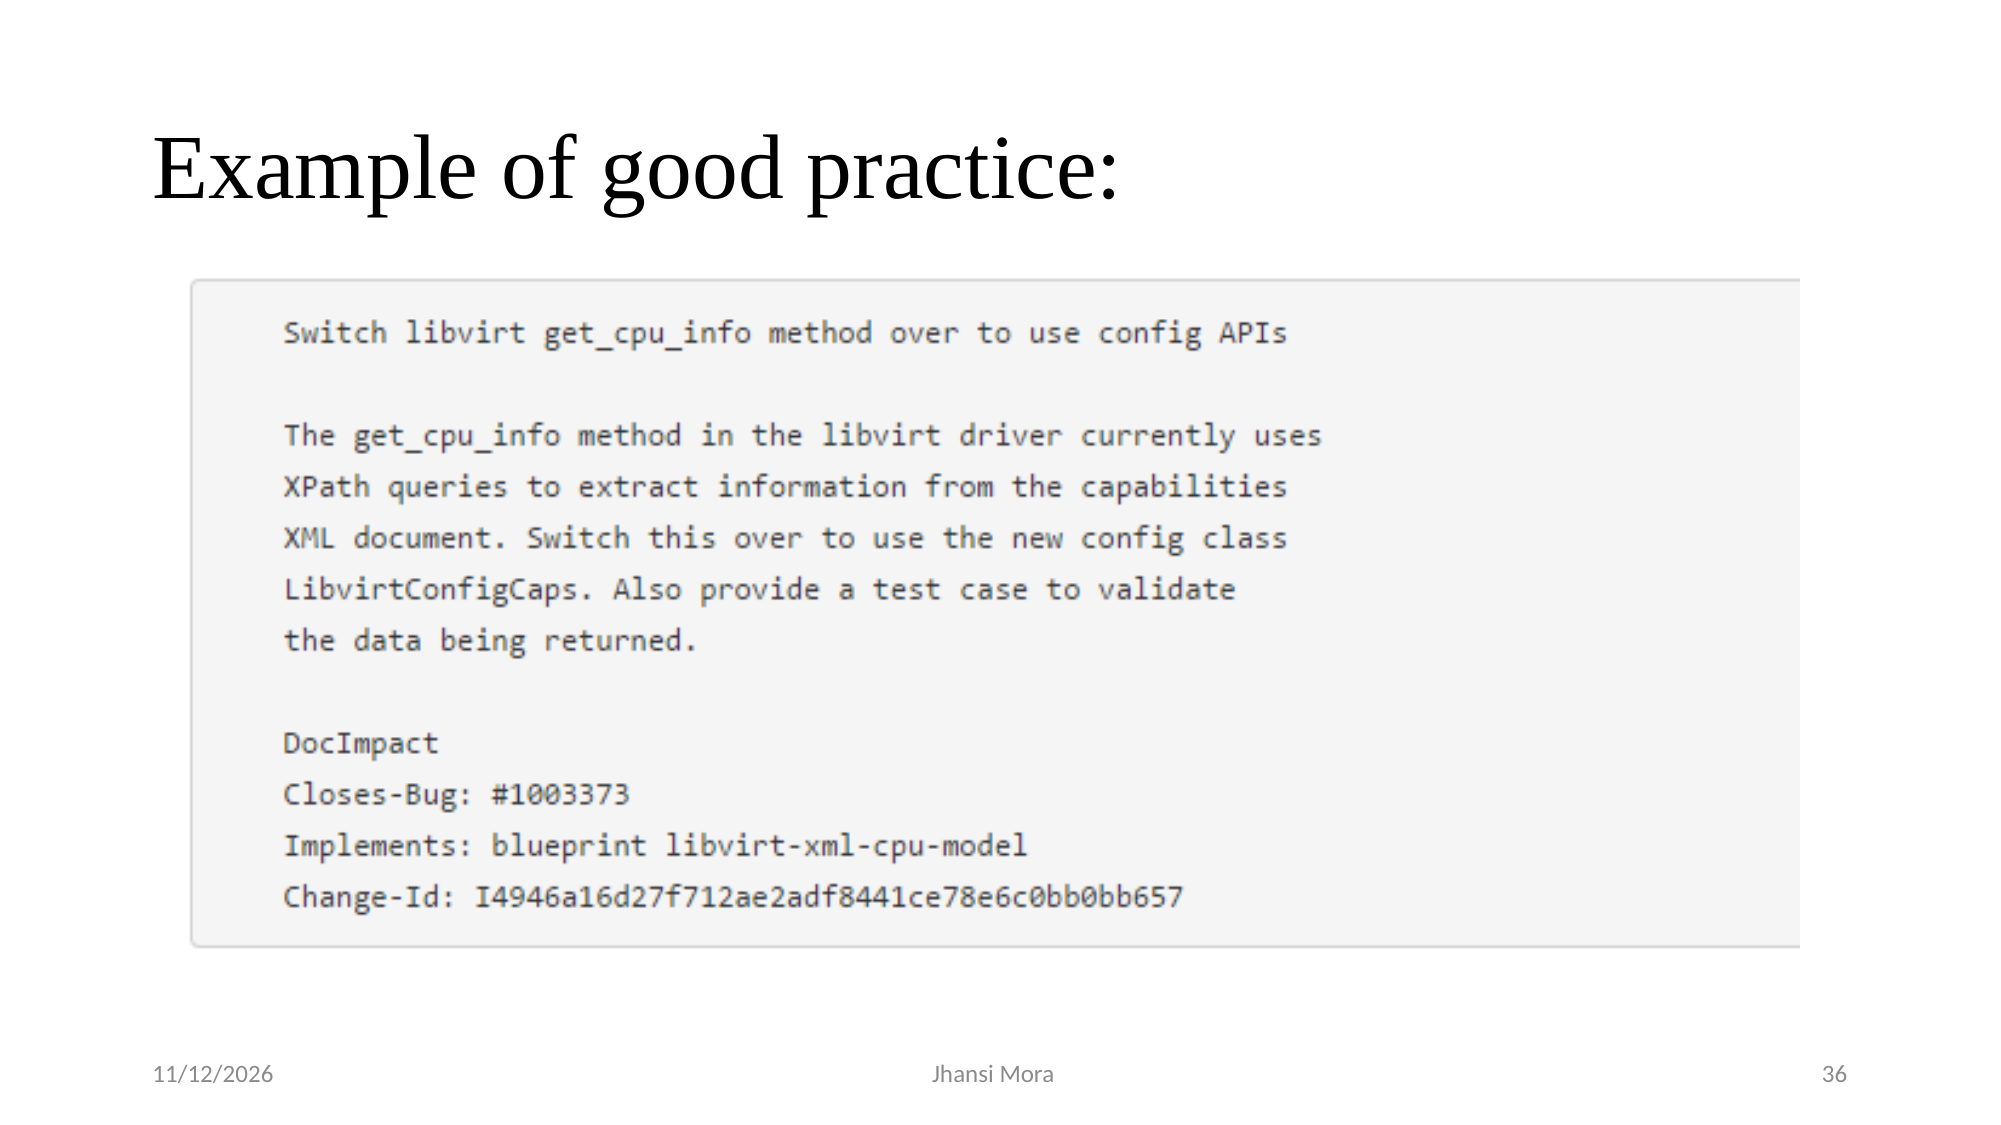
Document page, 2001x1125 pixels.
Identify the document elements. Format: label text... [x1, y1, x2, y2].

title Example of good practice: [137, 59, 1863, 278]
slide_number 36 [1412, 1042, 1863, 1103]
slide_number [137, 1042, 588, 1103]
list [186, 277, 1800, 954]
footer Jhansi Mora [655, 1042, 1331, 1103]
